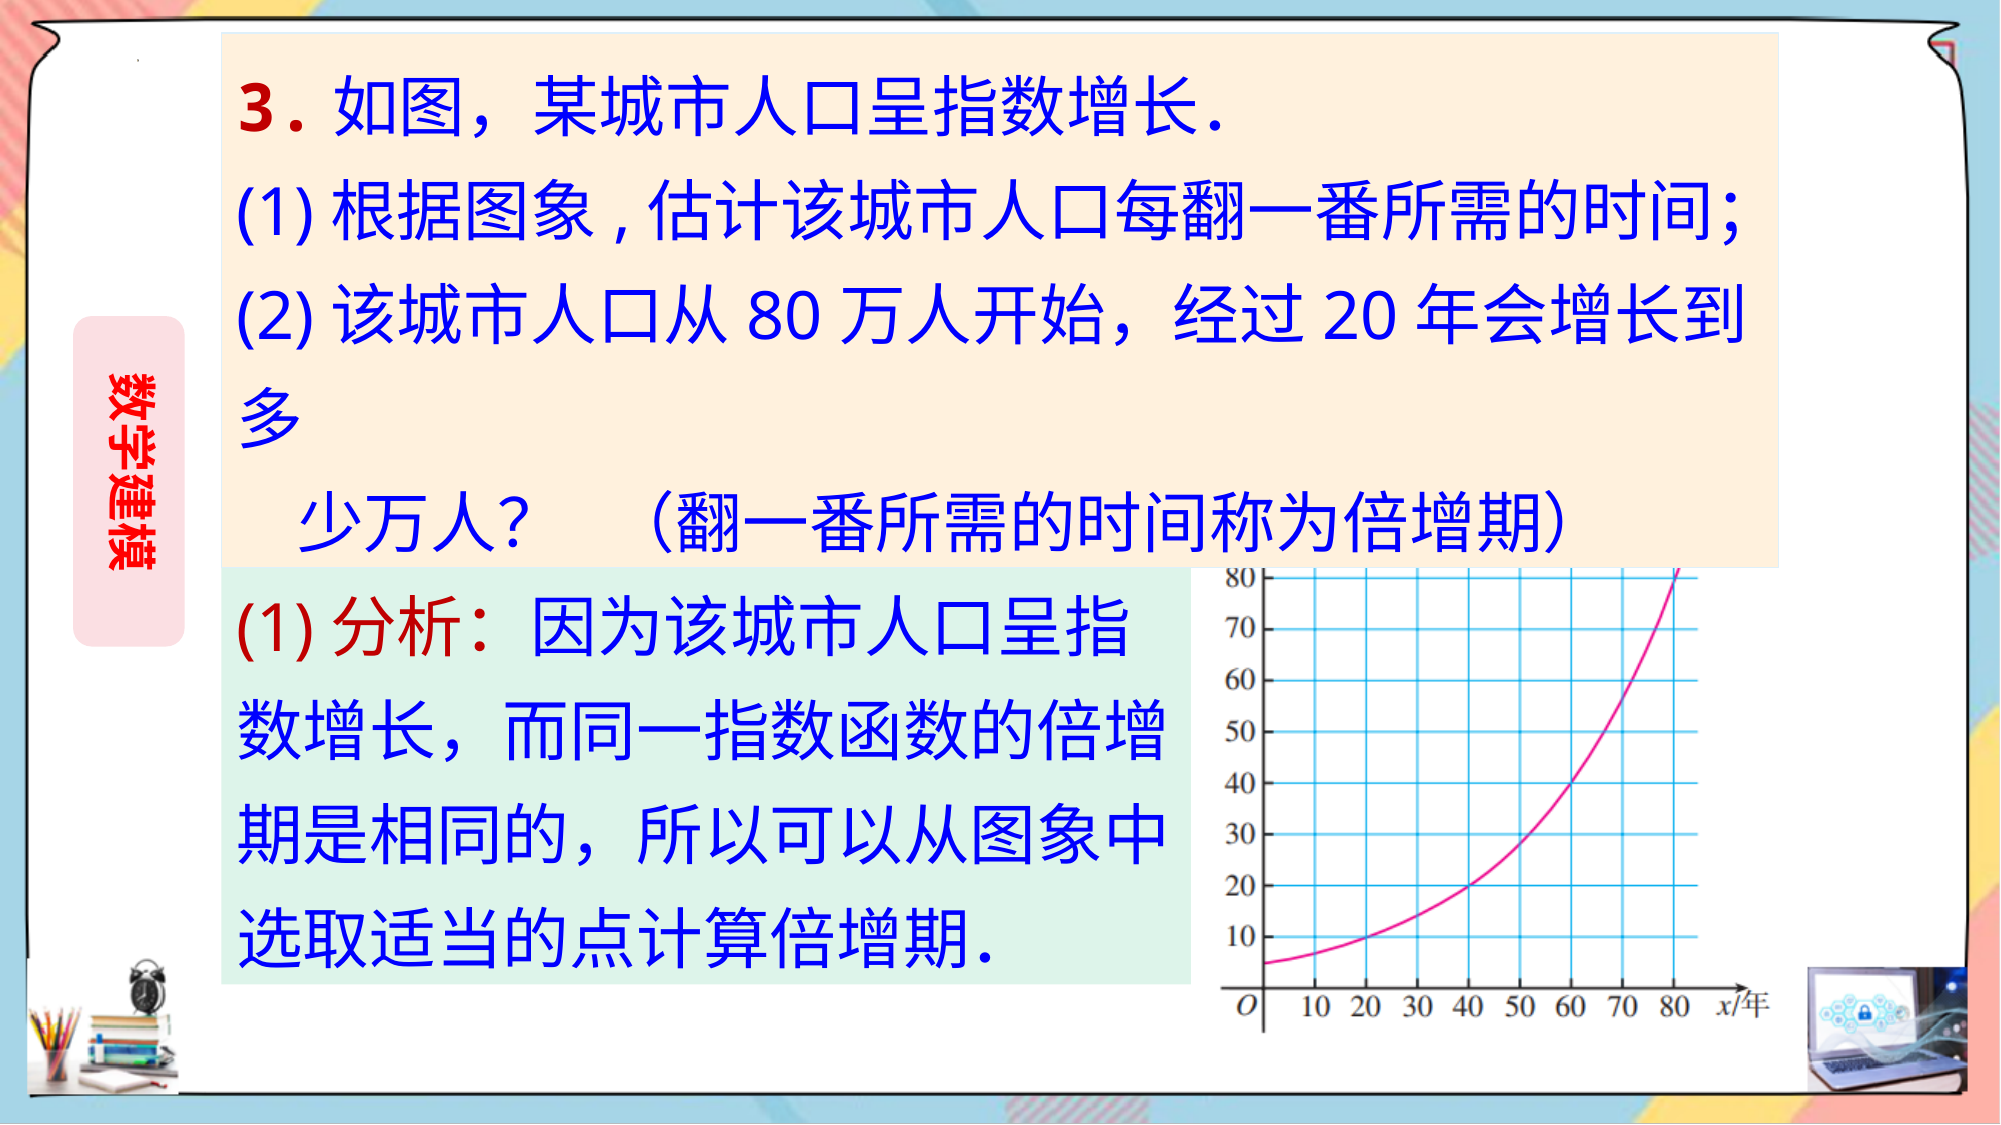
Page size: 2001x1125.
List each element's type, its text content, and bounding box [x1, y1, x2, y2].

text_box 数学建模 [73, 316, 185, 647]
picture [0, 0, 2001, 1125]
text_box 3.如图，某城市人口呈指数增长． (1)根据图象,估计该城市人口每翻一番所需的时间； (2)该城市人口从80万人开始，经过20年会增长到多 少万人？ （翻一番所需的时间称为倍增期） [221, 33, 1779, 568]
text_box (1)分析：因为该城市人口呈指数增长，而同一指数函数的倍增期是相同的，所以可以从图象中选取适当的点计算倍增期． [221, 568, 1191, 985]
